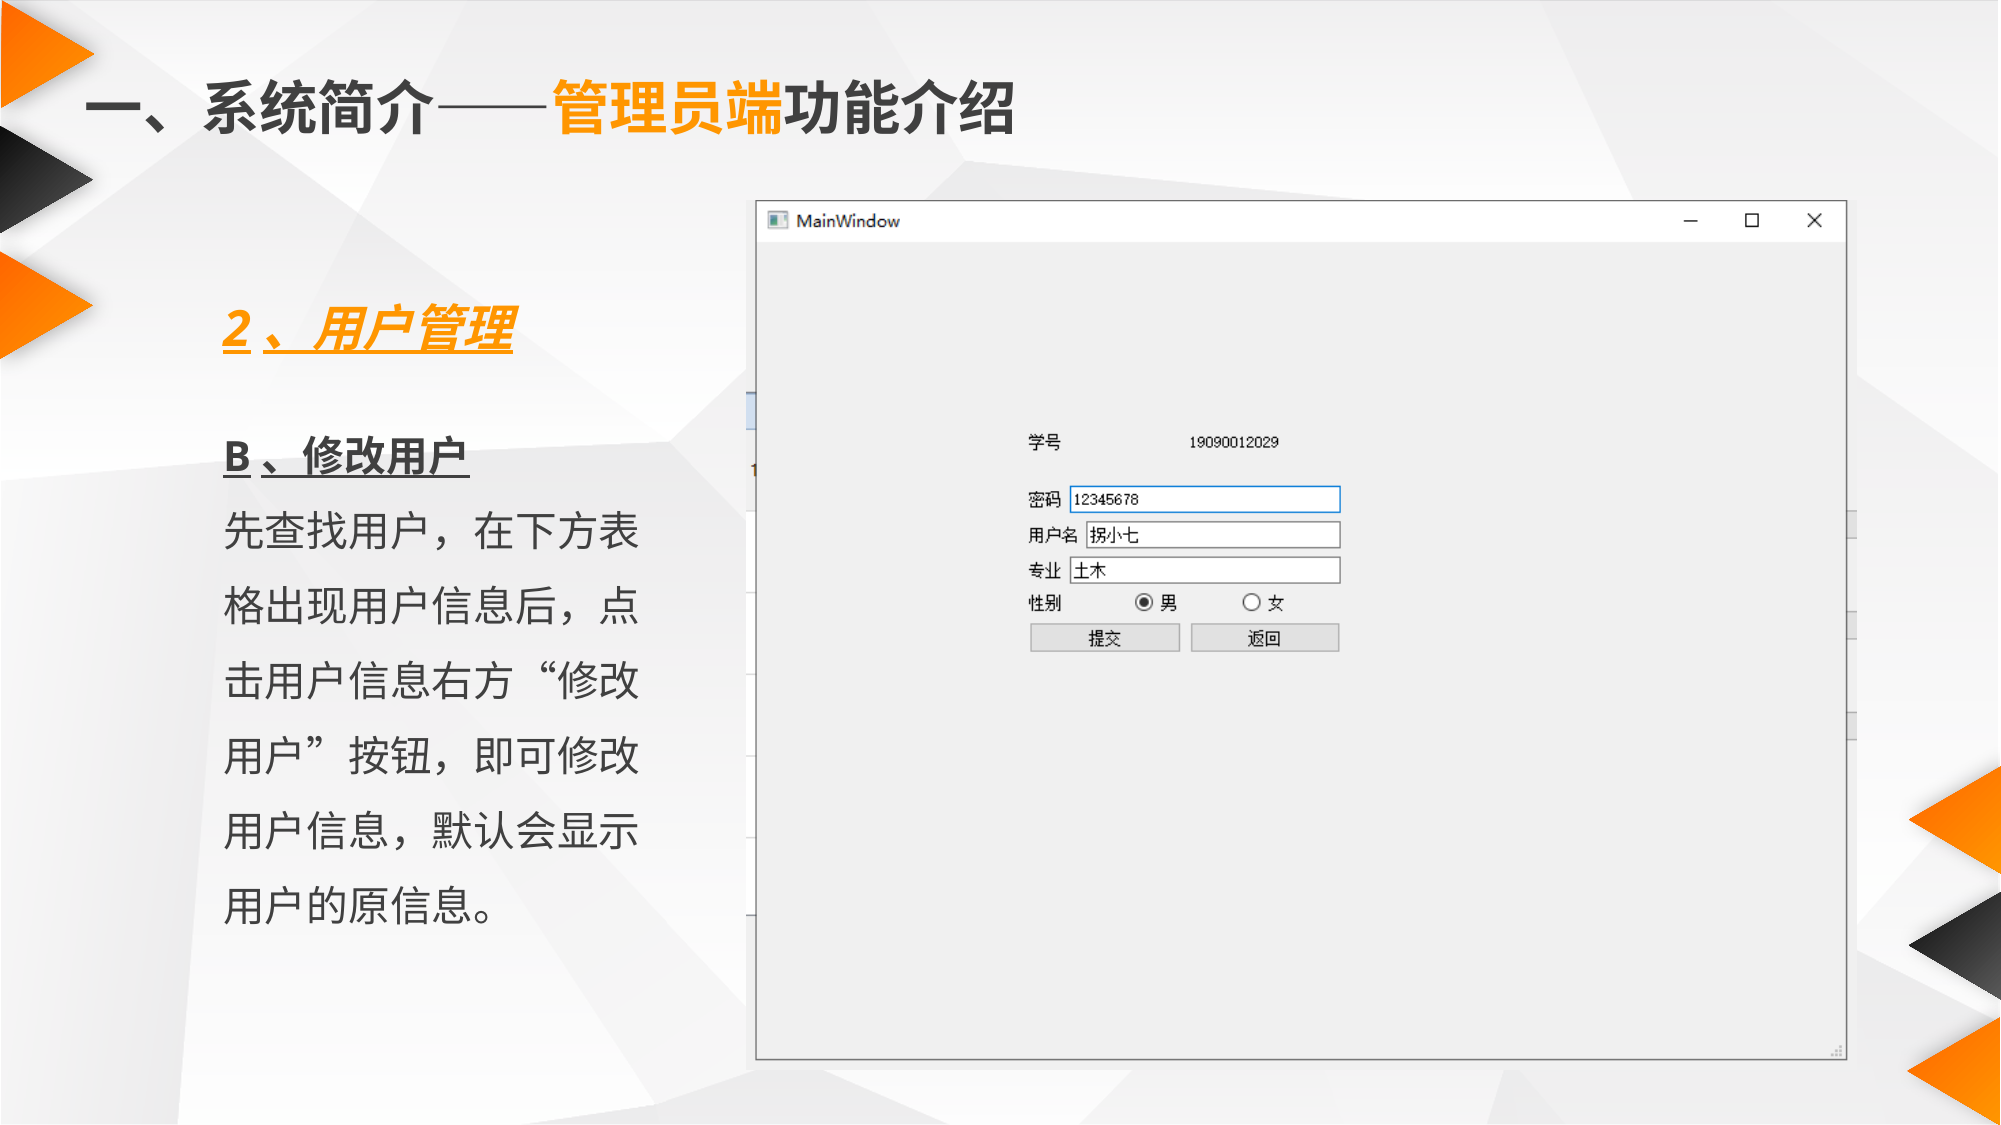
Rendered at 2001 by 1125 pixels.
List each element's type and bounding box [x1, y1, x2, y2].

picture [1, 0, 1998, 1125]
text_box [1857, 898, 2000, 993]
text_box [0, 132, 227, 227]
